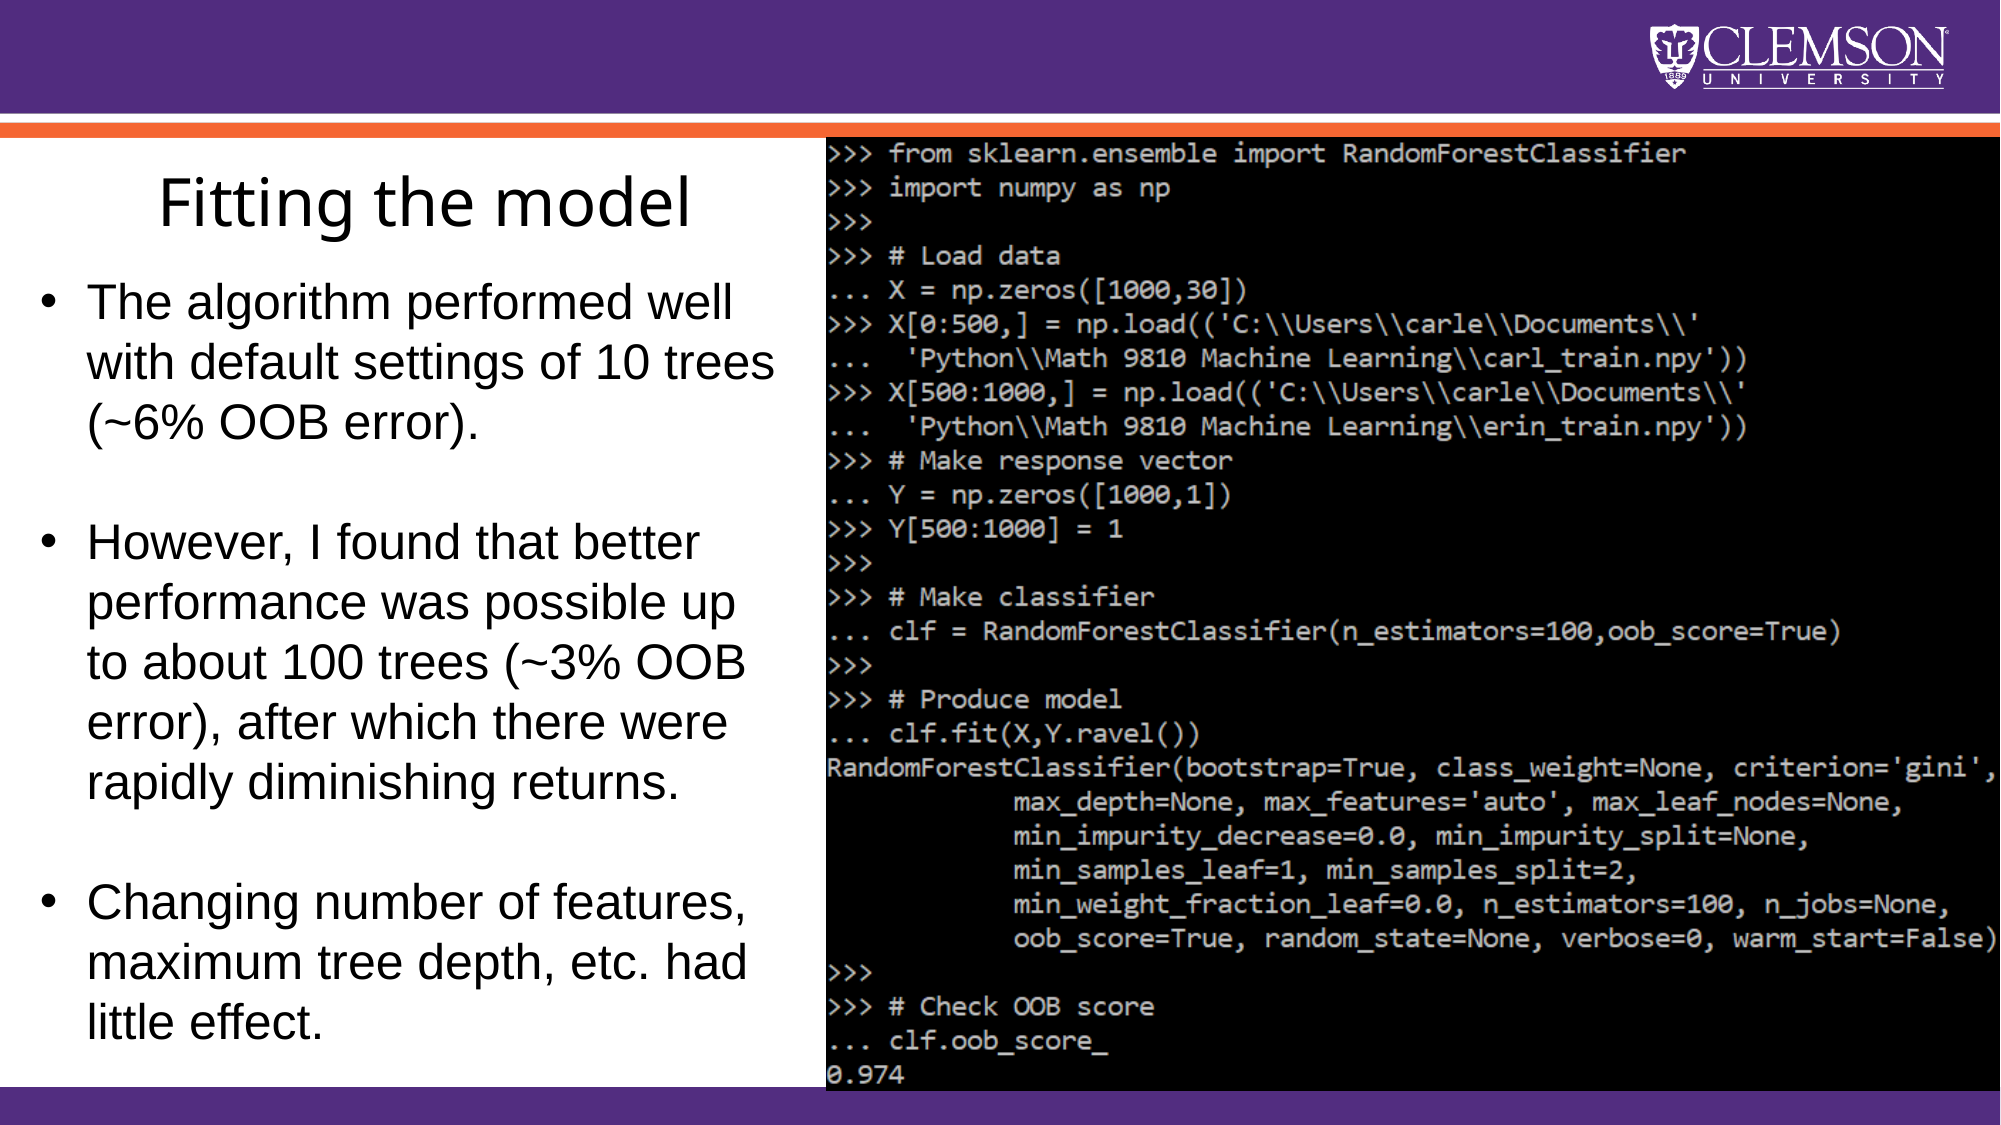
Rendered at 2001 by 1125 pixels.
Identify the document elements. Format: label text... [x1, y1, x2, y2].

picture [0, 0, 2001, 1125]
text_box The algorithm performed well with default settings of 10 trees (~6% OOB error). However, I found that better performance was possible up to about 100 trees (~3% OOB error), after which there were rapidly diminishing returns. Changing number of features, maximum tree depth, etc. had little effect. [24, 262, 800, 1058]
title Fitting the model [49, 149, 801, 251]
